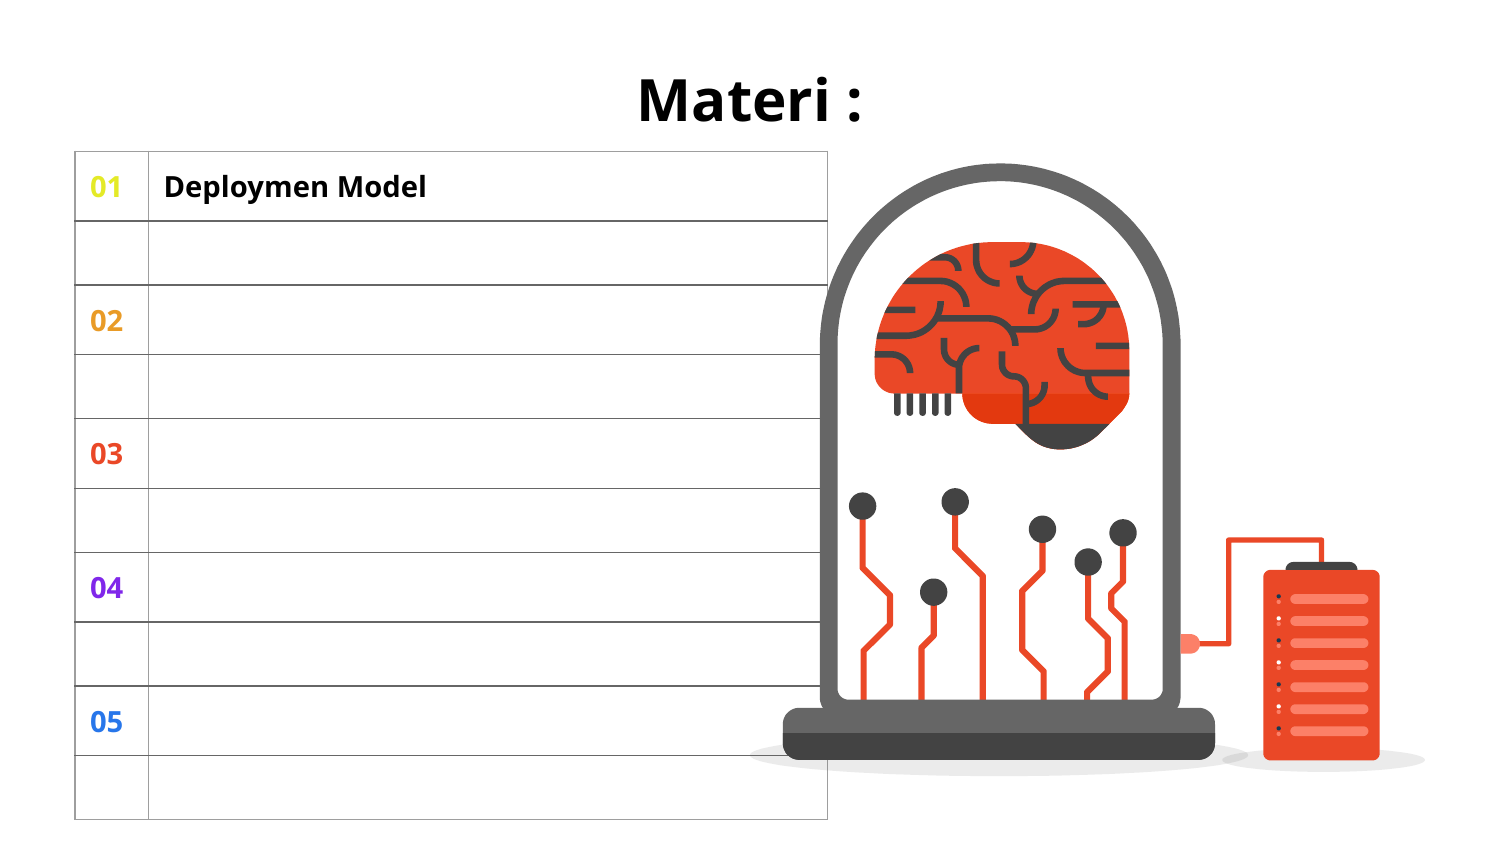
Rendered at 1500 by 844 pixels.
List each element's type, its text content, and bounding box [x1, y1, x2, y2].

table_cell [149, 756, 827, 819]
table_cell [76, 355, 148, 418]
table_cell 03 [76, 419, 148, 488]
table_header Deploymen Model [149, 152, 827, 220]
table_cell [149, 419, 744, 488]
table_cell [149, 286, 744, 354]
title Materi : [75, 67, 1425, 129]
table_cell [149, 489, 744, 552]
table_cell 02 [76, 286, 148, 354]
table_cell 04 [76, 553, 148, 621]
table_cell [149, 553, 744, 621]
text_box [749, 163, 1426, 777]
table_cell [149, 222, 744, 284]
table_cell [76, 222, 148, 284]
table_cell [149, 687, 744, 755]
table_cell [149, 355, 744, 418]
table_cell [76, 489, 148, 552]
table_header 01 [76, 152, 148, 220]
table_cell [76, 756, 148, 819]
table_cell 05 [76, 687, 148, 755]
table_cell [76, 623, 148, 685]
table_cell [149, 623, 744, 685]
